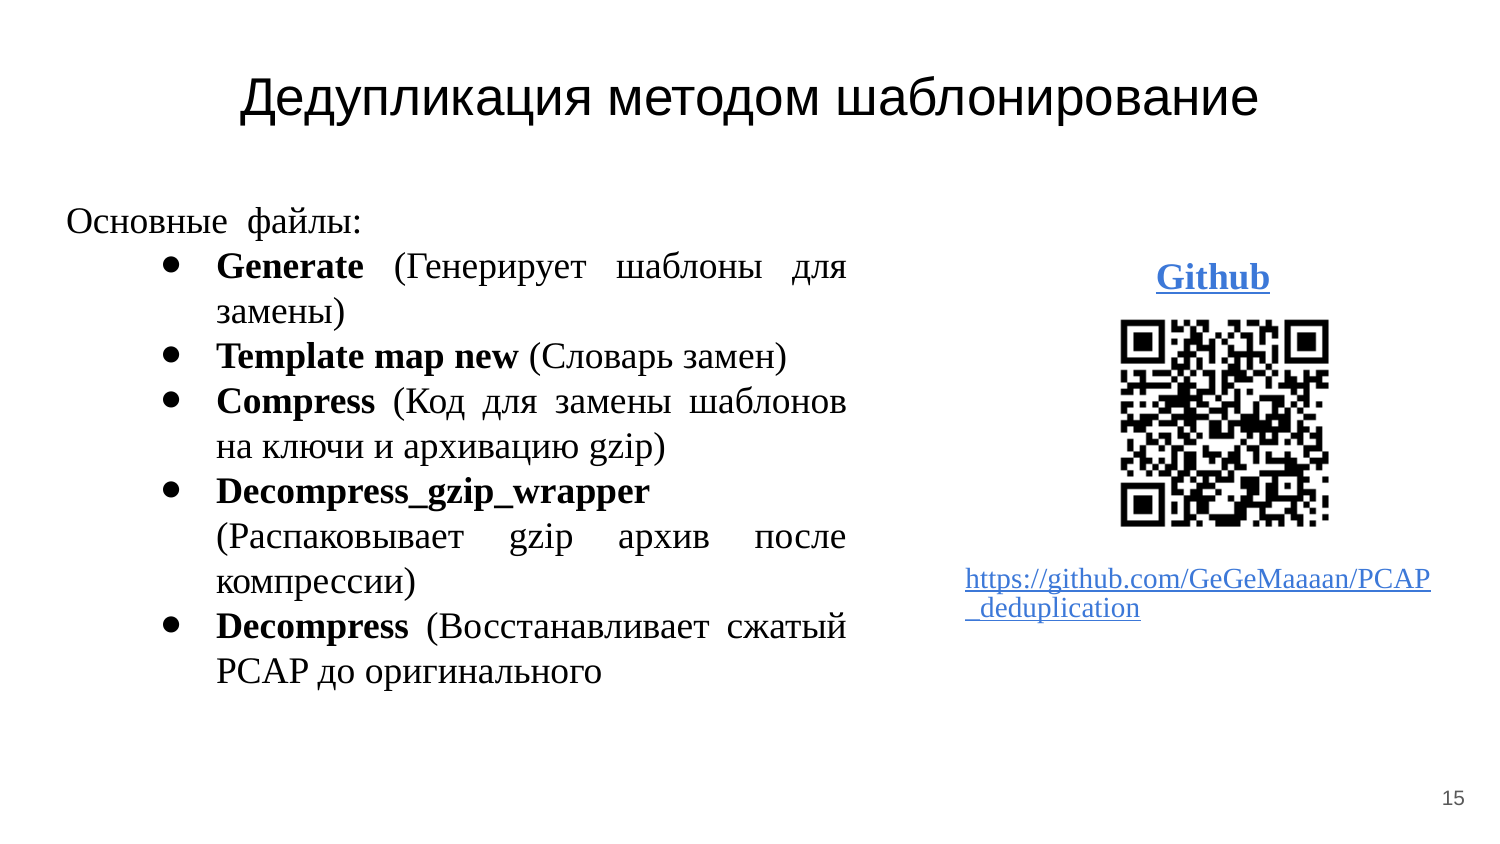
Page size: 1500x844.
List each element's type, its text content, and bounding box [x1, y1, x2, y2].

text_box Основные файлы: Generate (Генерирует шаблоны для замены) Template map new (Словарь замен) Compress (Код для замены шаблонов на ключи и архивацию gzip) Decompress_gzip_wrapper (Распаковывает gzip архив после компрессии) Decompress (Восстанавливает сжатый PCAP до оригинального [51, 180, 863, 706]
text_box Github [1140, 237, 1335, 293]
title Дедупликация методом шаблонирование [51, 47, 1449, 142]
text_box https://github.com/GeGeMaaaan/PCAP_deduplication [950, 544, 1459, 628]
picture [1096, 295, 1354, 552]
slide_number ‹#› [1389, 764, 1480, 830]
